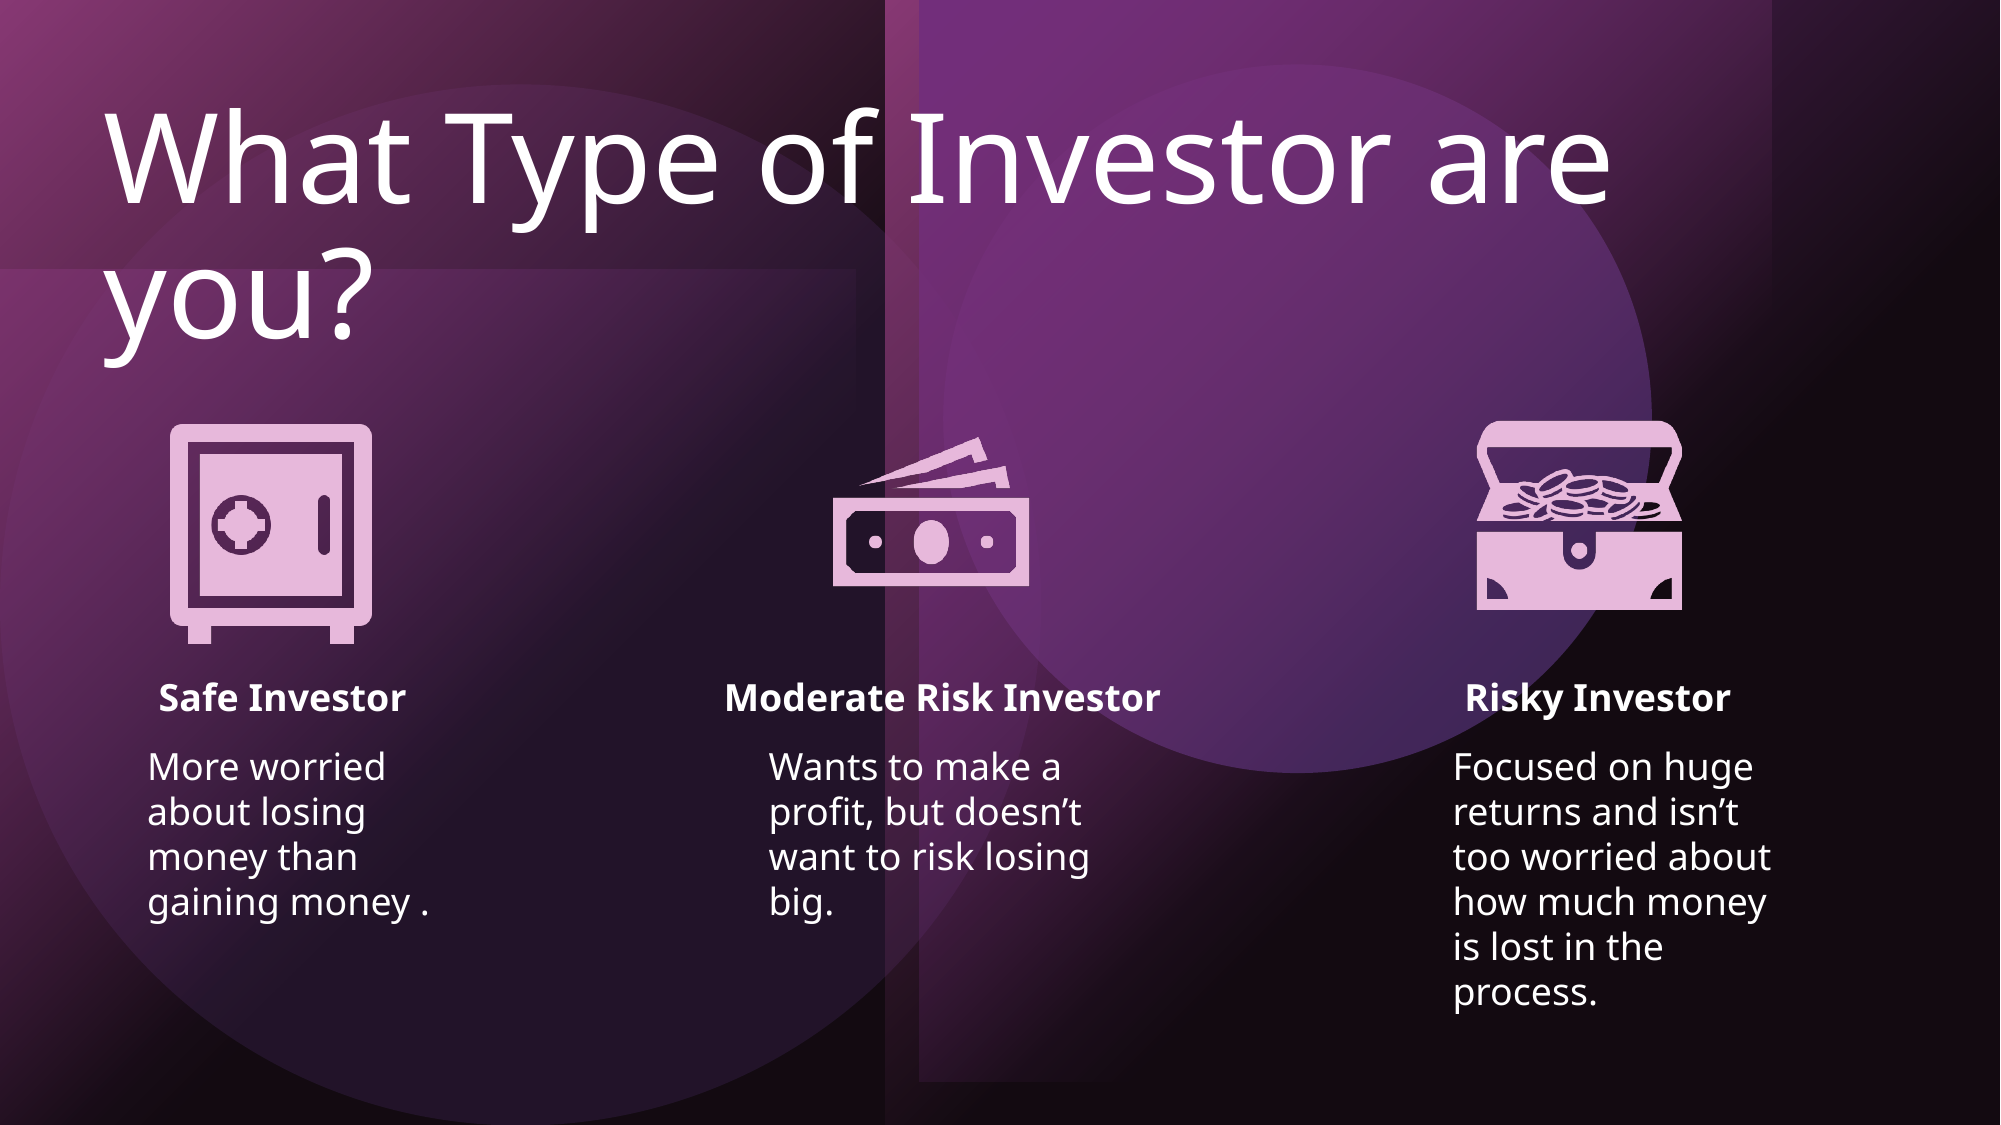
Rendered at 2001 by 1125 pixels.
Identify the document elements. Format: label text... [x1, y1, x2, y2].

title What Type of Investor are you? [88, 88, 1910, 386]
text_box Wants to make a profit, but doesn’t want to risk losing big. [753, 735, 1109, 931]
text_box Moderate Risk Investor [708, 666, 1219, 727]
text_box Safe Investor [143, 666, 551, 727]
text_box Risky Investor [1449, 666, 1857, 727]
picture [1448, 385, 1710, 646]
text_box More worried about losing money than gaining money . [132, 735, 488, 976]
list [128, 391, 414, 676]
picture [824, 408, 1038, 622]
text_box Focused on huge returns and isn’t too worried about how much money is lost in the process. [1437, 735, 1793, 1021]
